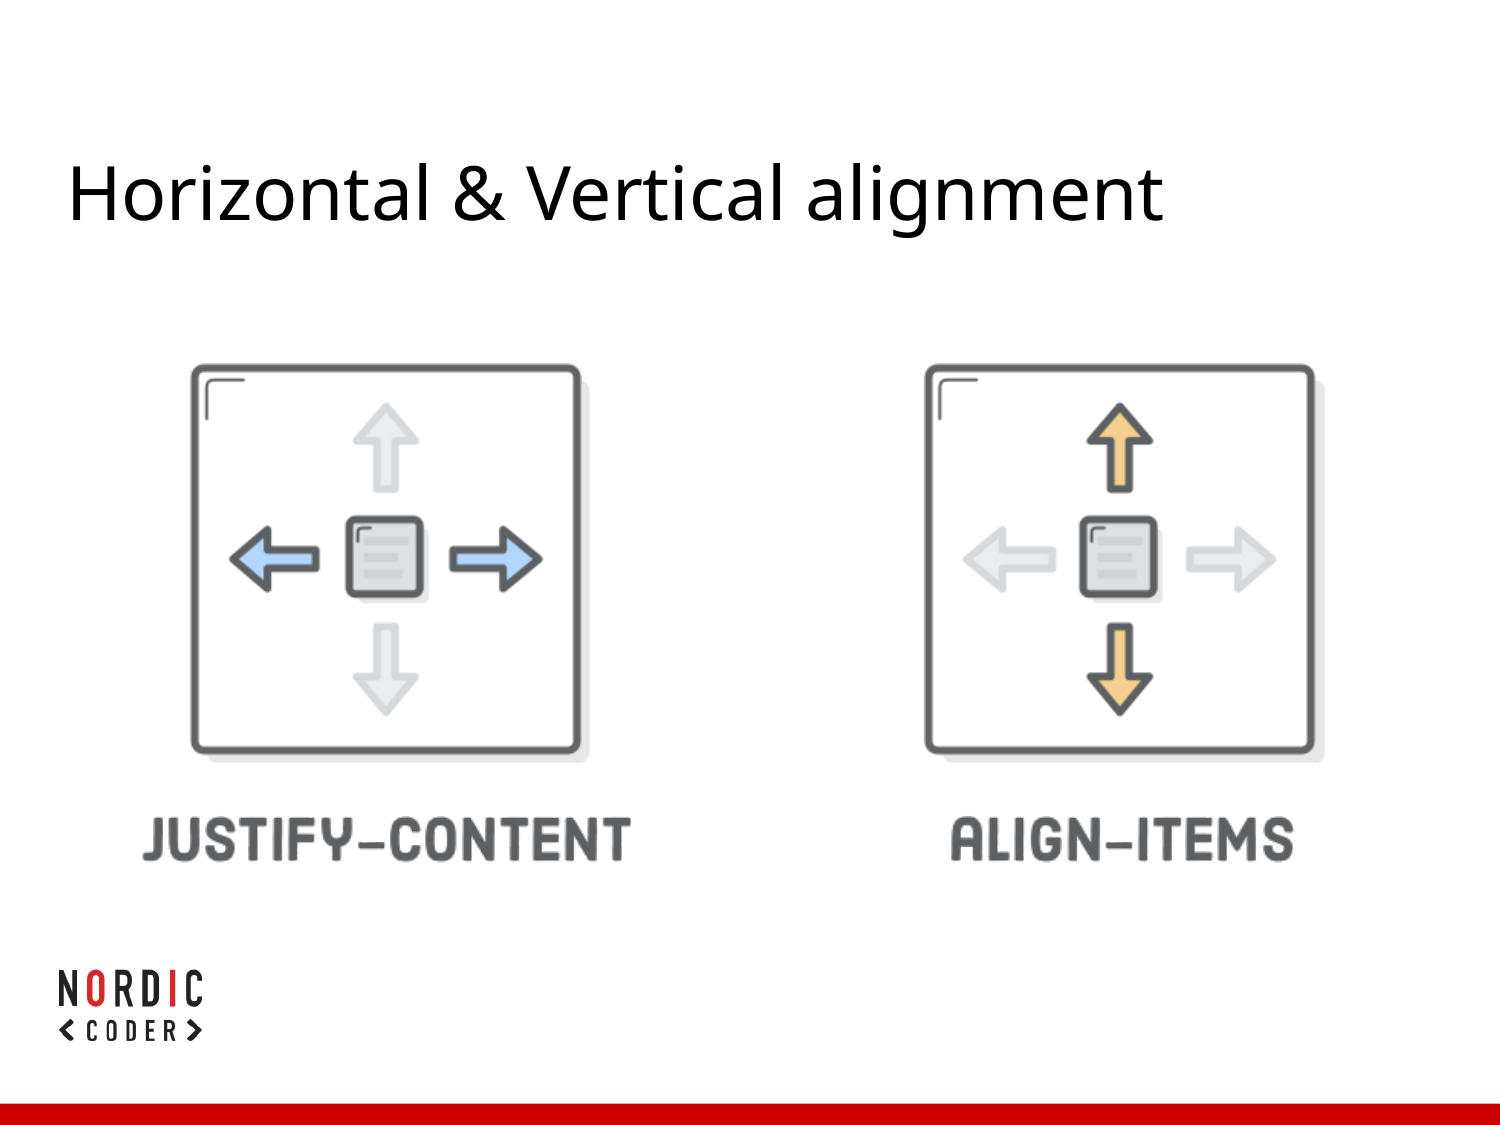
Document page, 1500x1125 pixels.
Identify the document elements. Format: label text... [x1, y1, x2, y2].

picture [50, 968, 209, 1041]
title Horizontal & Vertical alignment [50, 68, 1450, 252]
picture [87, 297, 1413, 922]
